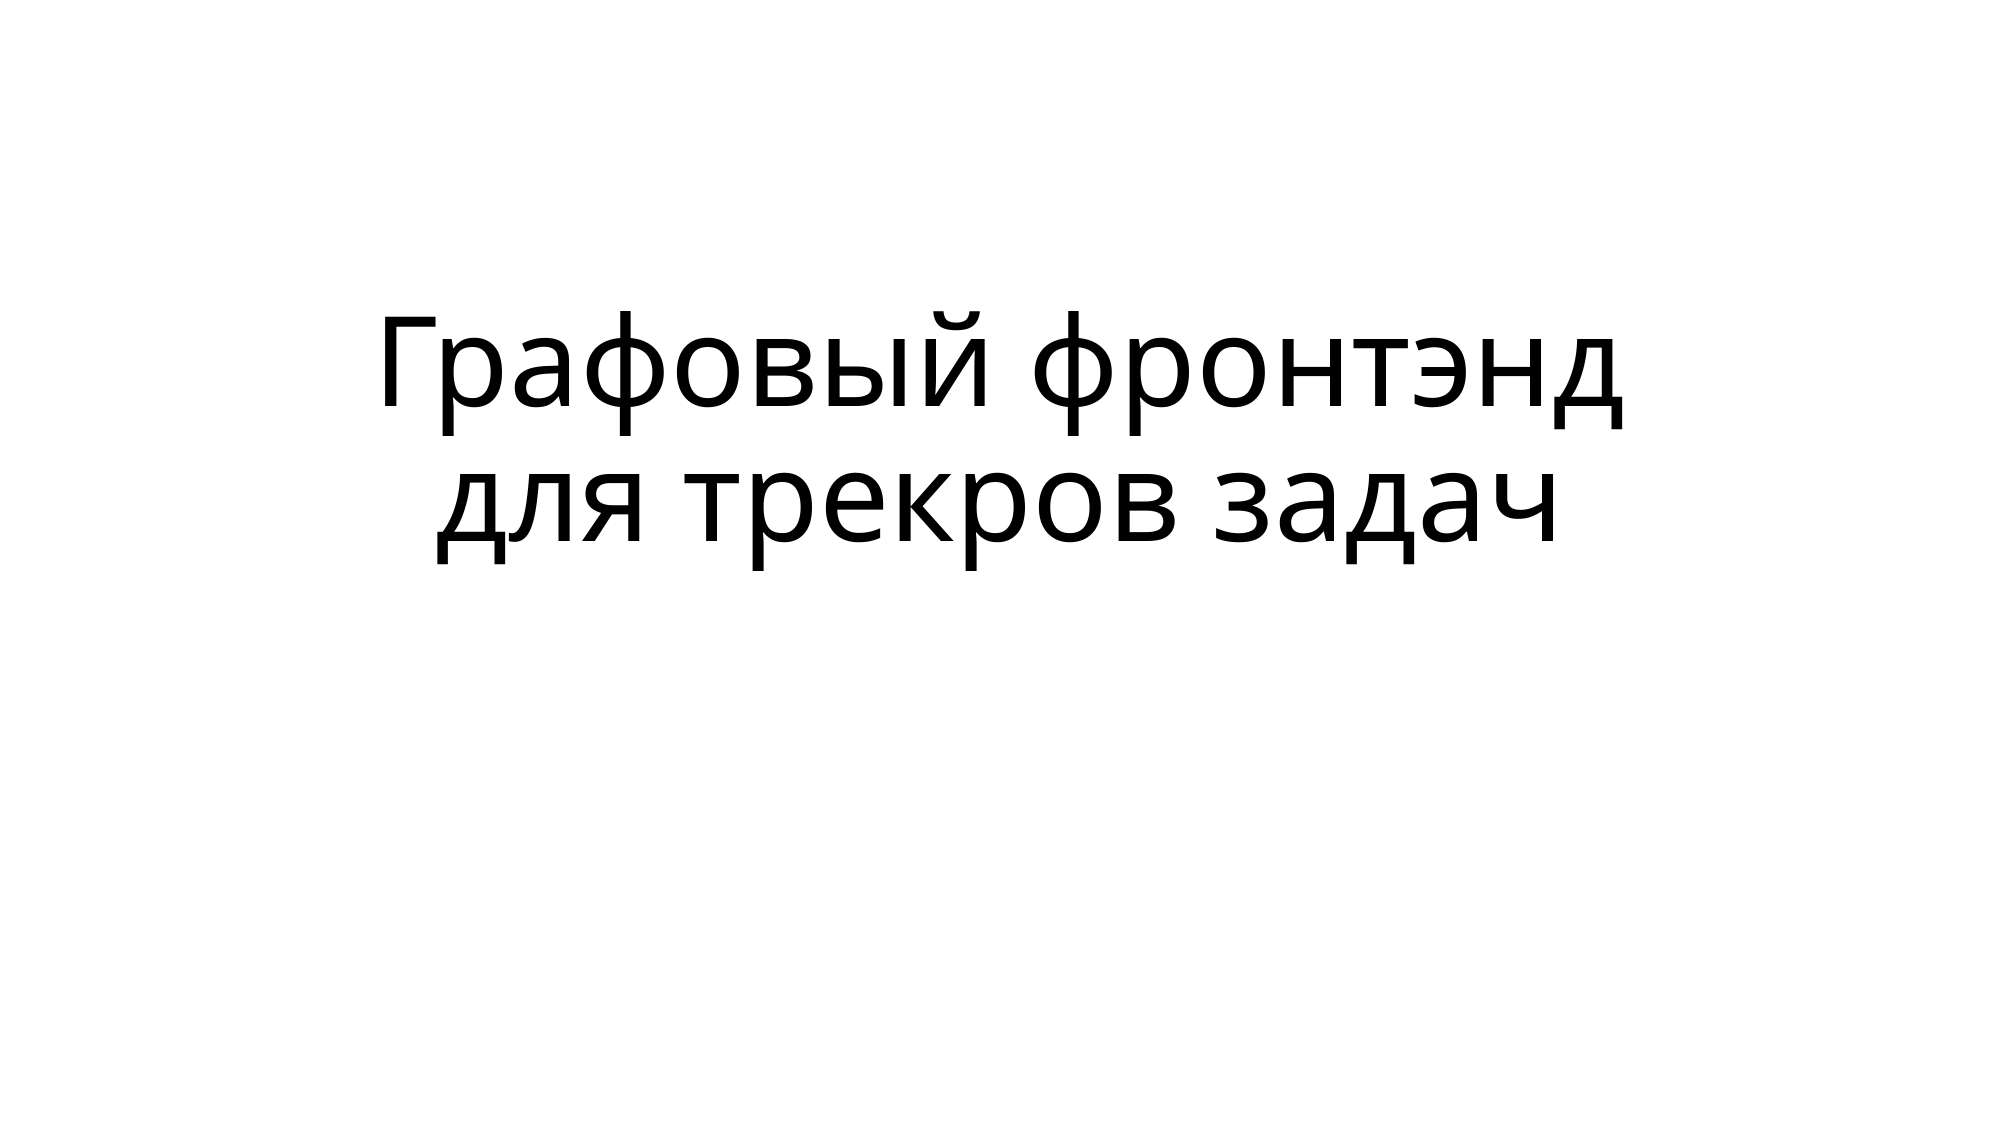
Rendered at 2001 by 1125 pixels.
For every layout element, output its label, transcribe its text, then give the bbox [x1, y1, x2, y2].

title Графовый фронтэнд для трекров задач [249, 184, 1750, 576]
